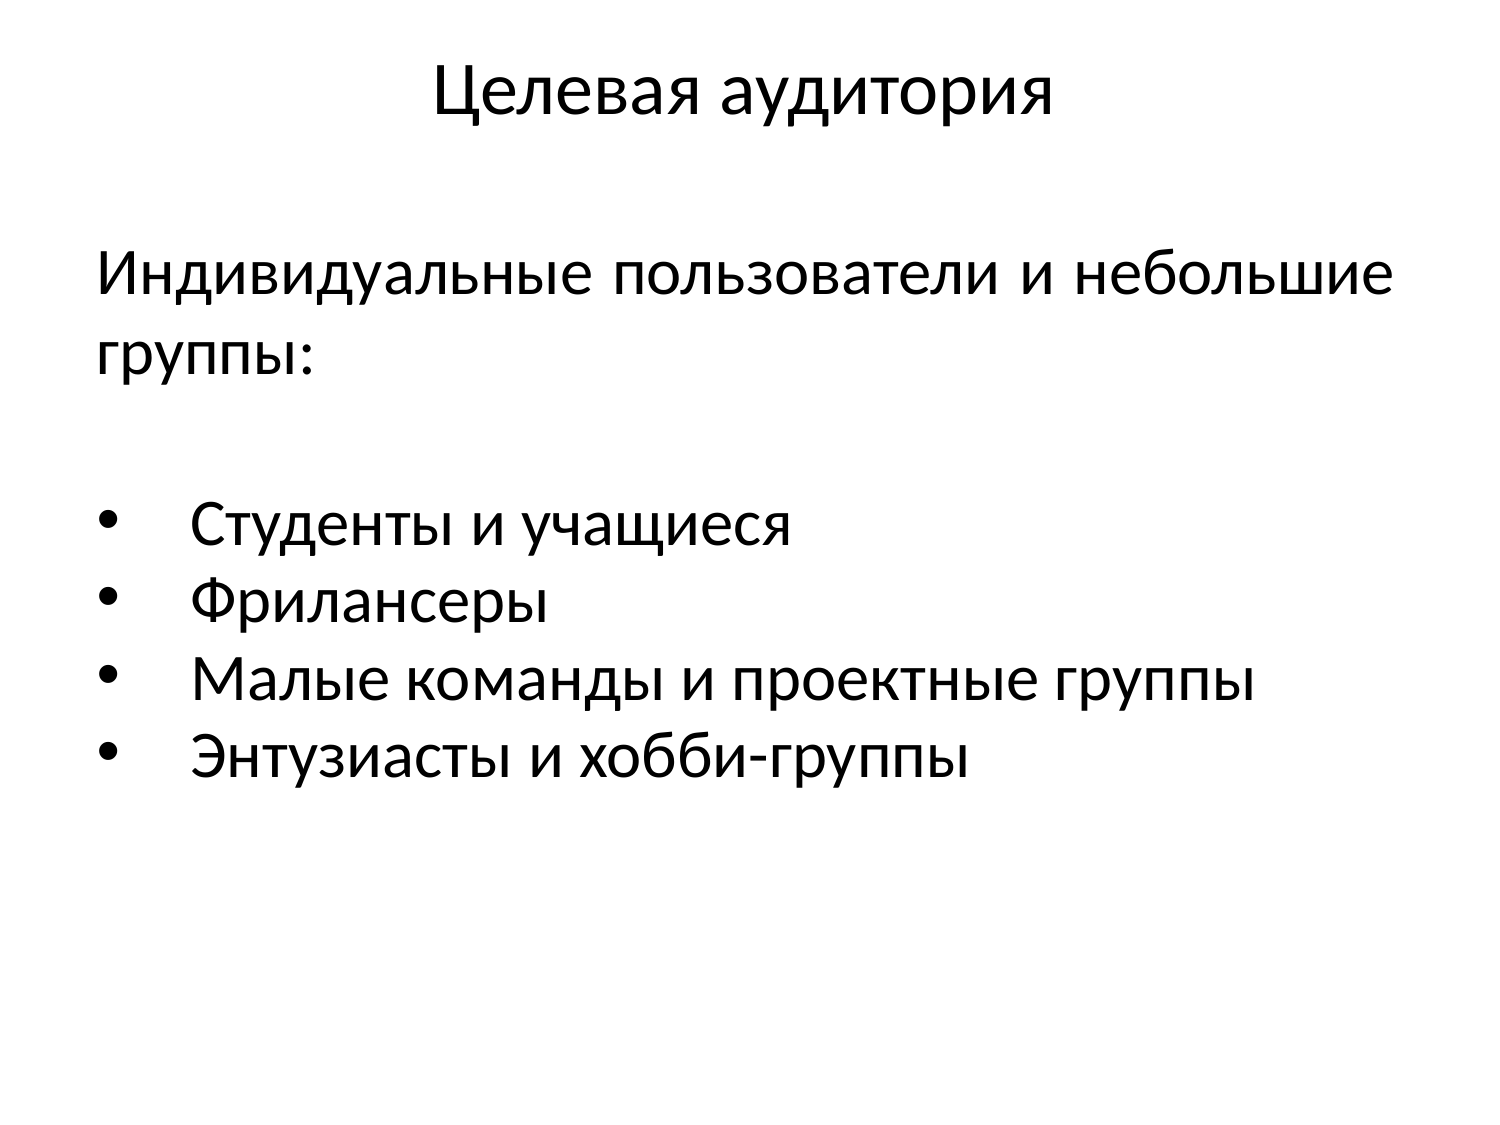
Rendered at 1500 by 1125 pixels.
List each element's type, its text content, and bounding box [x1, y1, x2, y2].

title Целевая аудитория [76, 30, 1412, 138]
subtitle Индивидуальные пользователи и небольшие группы: Студенты и учащиеся Фрилансеры Малые команды и проектные группы Энтузиасты и хобби-группы [81, 219, 1412, 1024]
